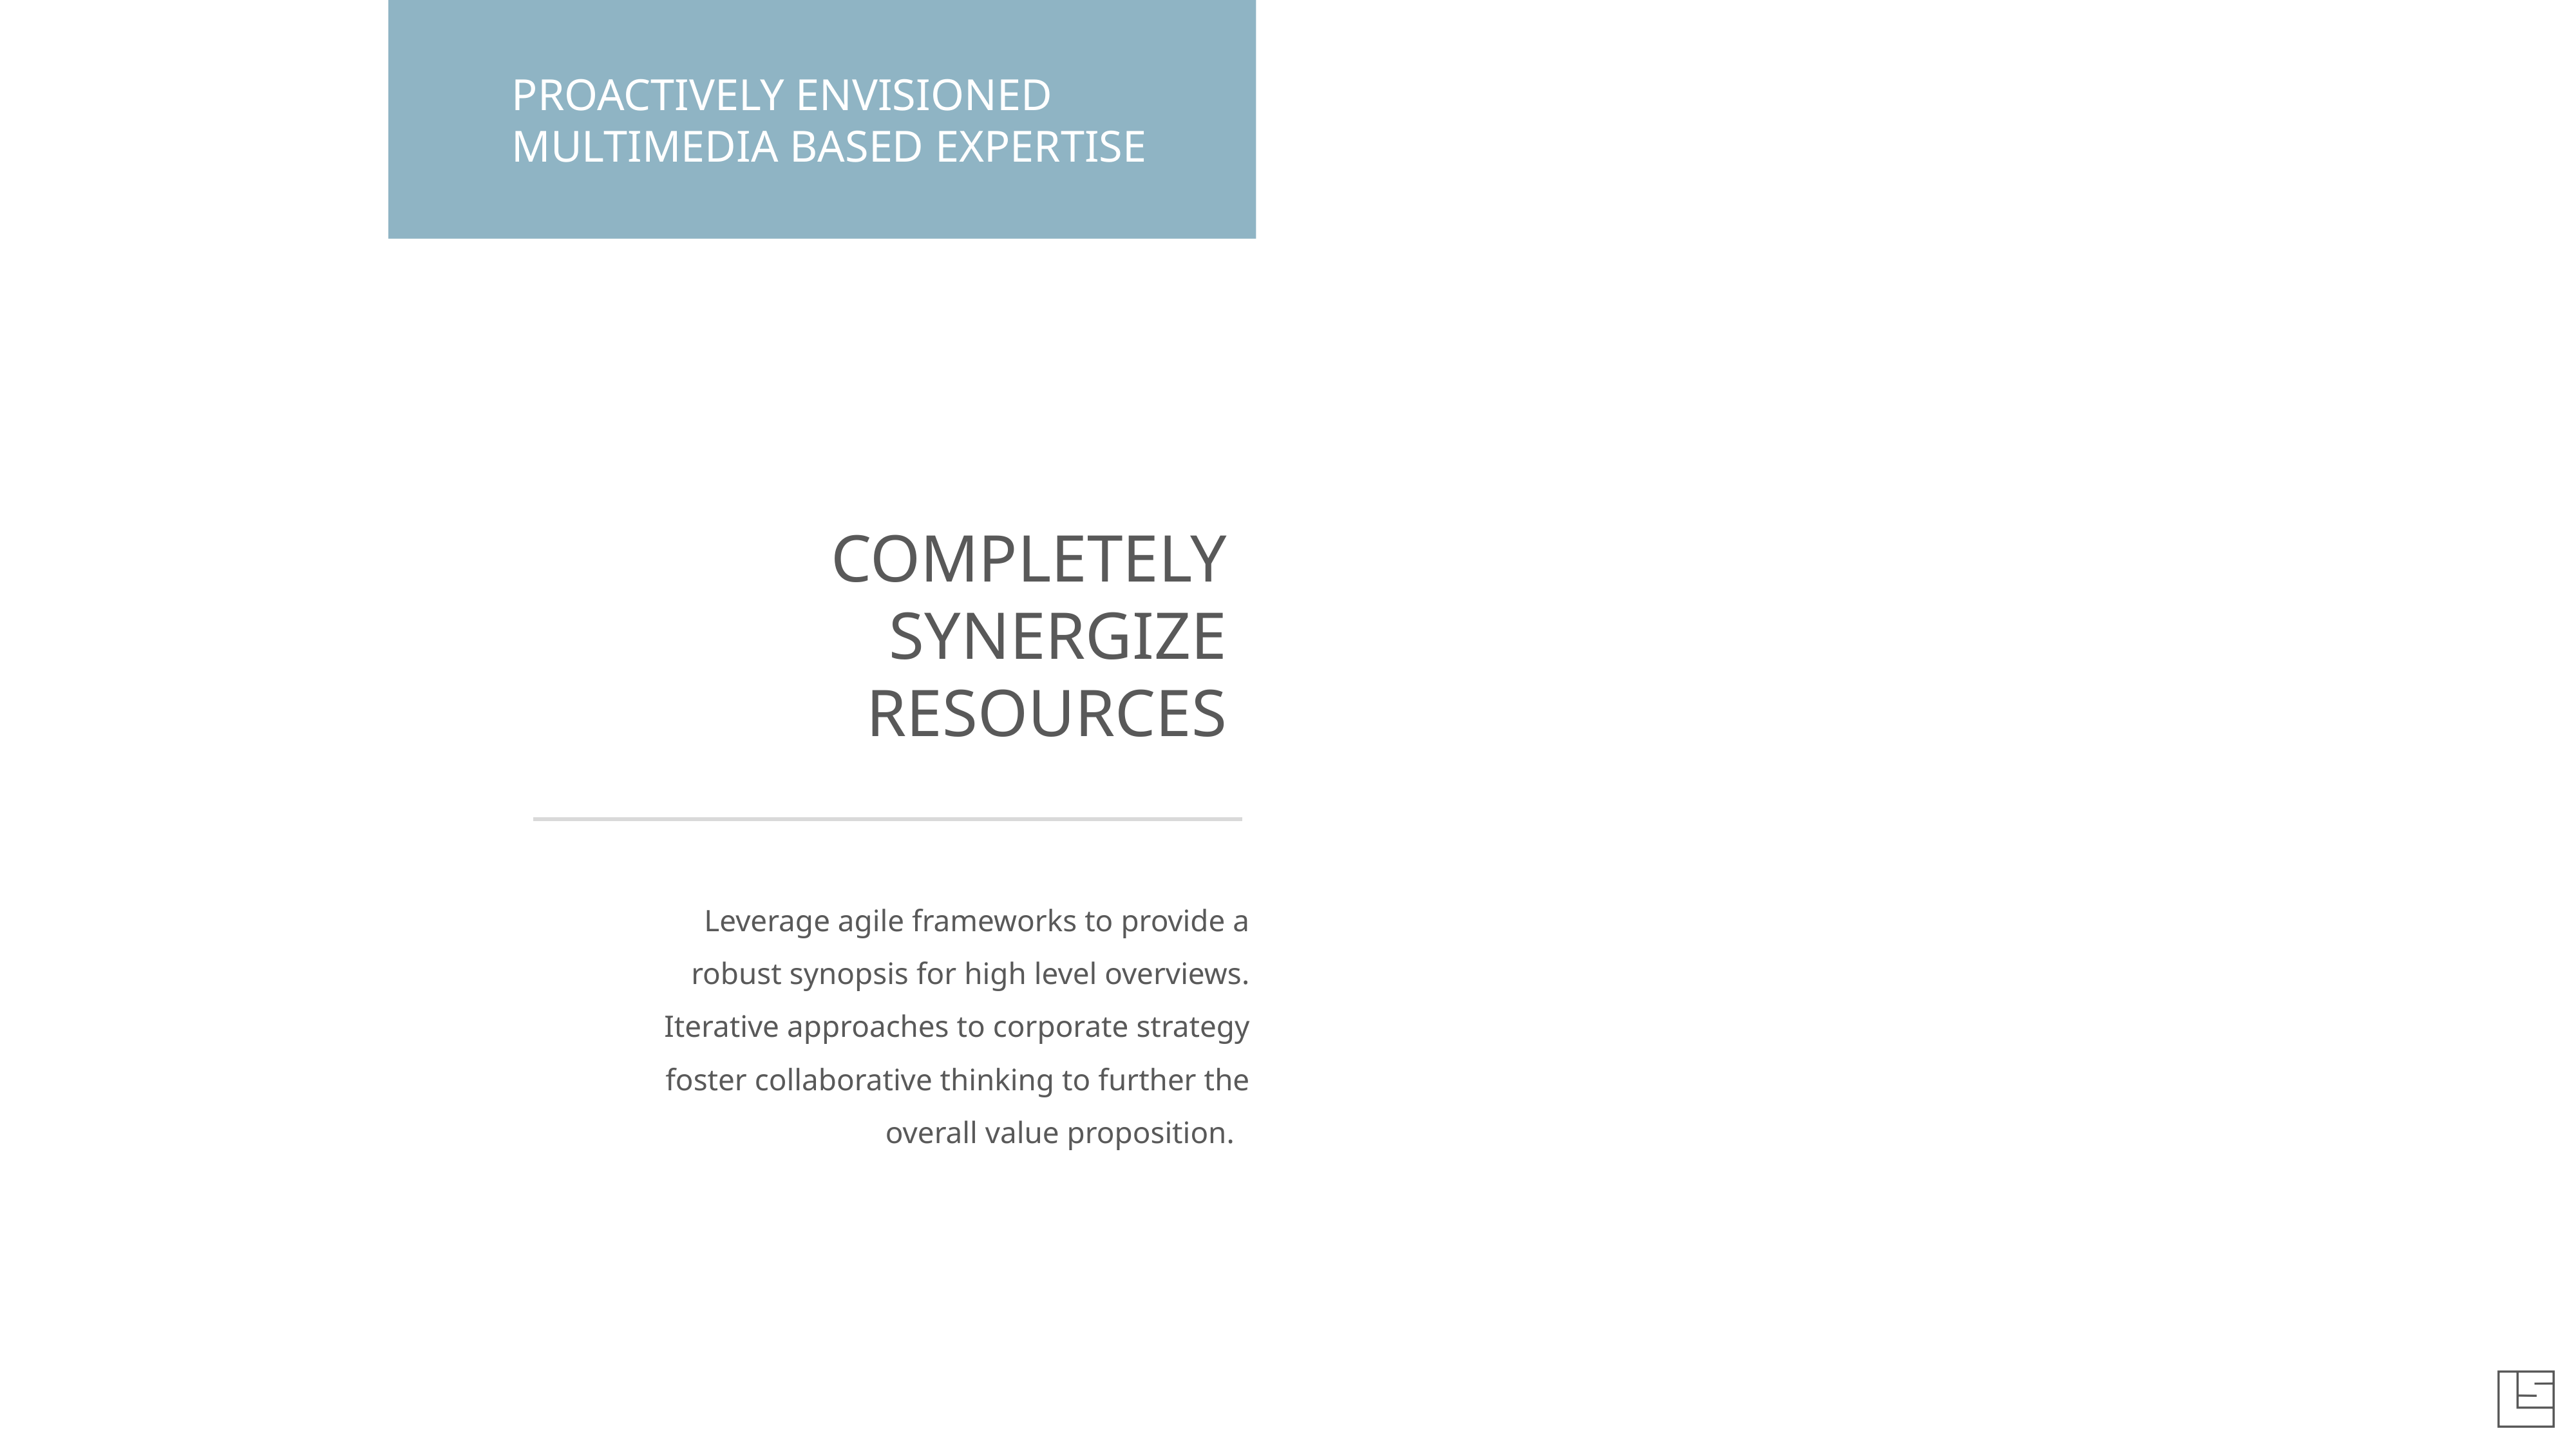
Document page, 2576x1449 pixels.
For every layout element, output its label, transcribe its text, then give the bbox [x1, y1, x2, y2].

text_box COMPLETELY SYNERGIZE RESOURCES [821, 513, 1237, 754]
text_box Leverage agile frameworks to provide a robust synopsis for high level overviews. Iterative approaches to corporate strategy foster collaborative thinking to further the overall value proposition. [646, 879, 1260, 1155]
text_box [388, 0, 1256, 240]
picture [2488, 1361, 2564, 1437]
text_box PROACTIVELY ENVISIONED MULTIMEDIA BASED EXPERTISE [502, 62, 1168, 175]
